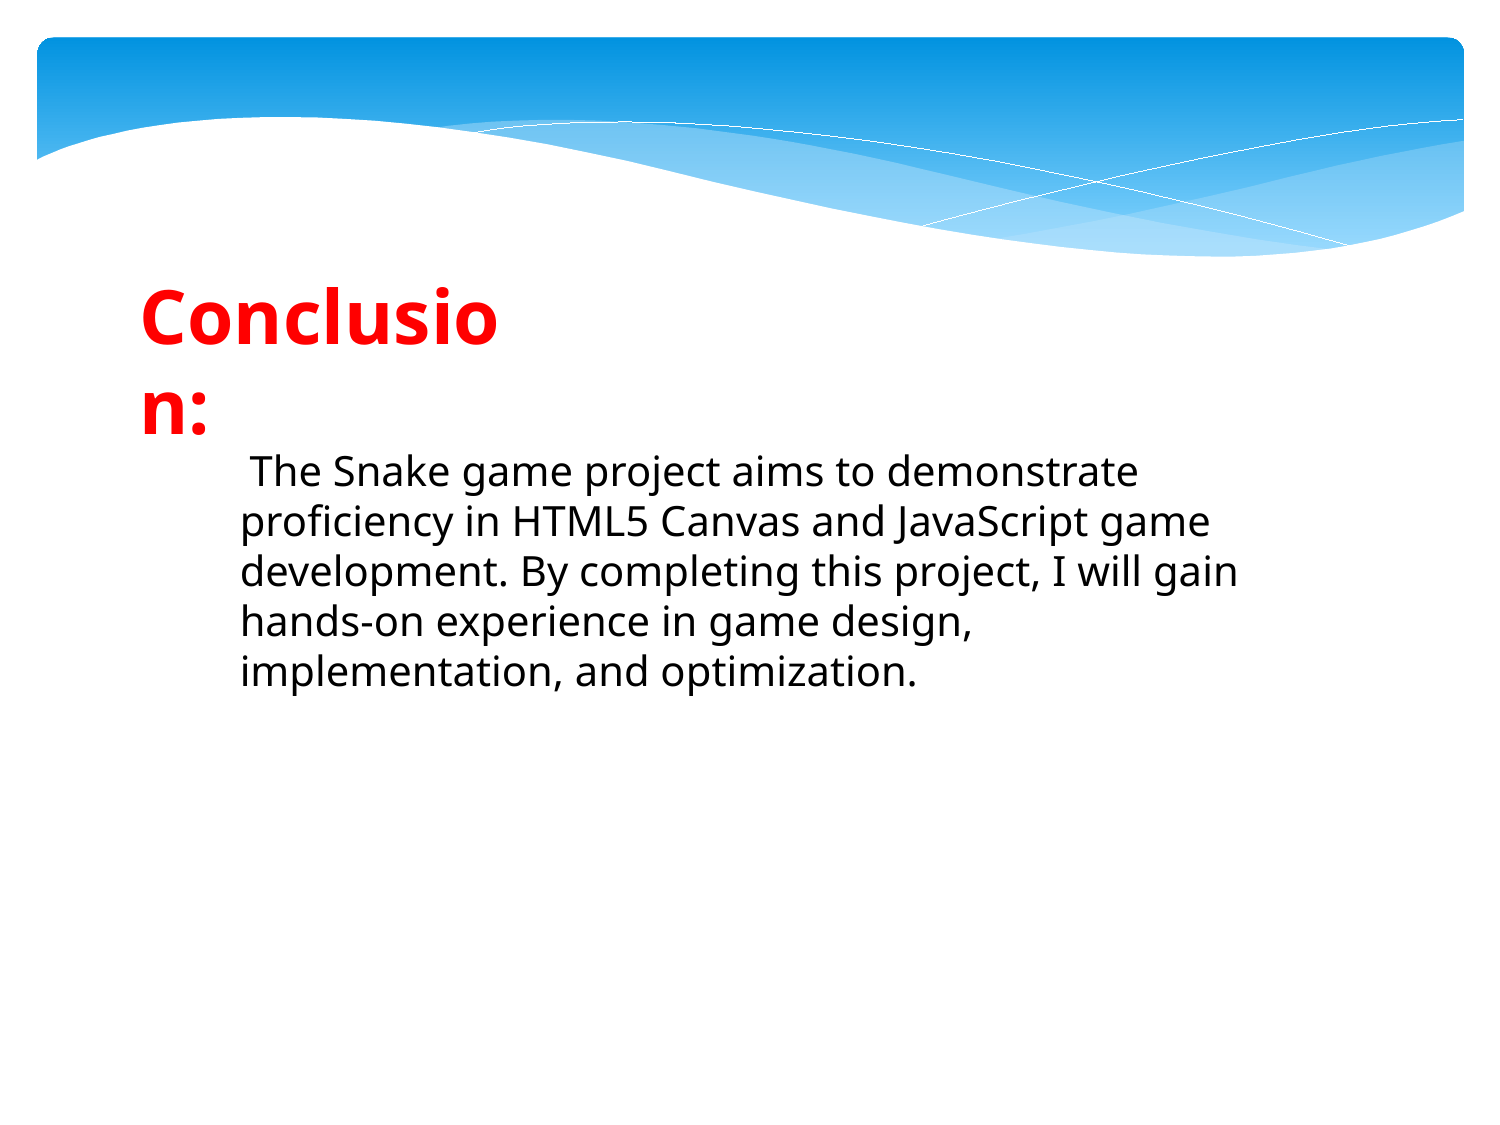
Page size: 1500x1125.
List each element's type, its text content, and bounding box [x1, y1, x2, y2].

text_box Conclusion: [125, 262, 538, 458]
text_box The Snake game project aims to demonstrate proficiency in HTML5 Canvas and JavaScript game development. By completing this project, I will gain hands-on experience in game design, implementation, and optimization. [225, 437, 1313, 748]
